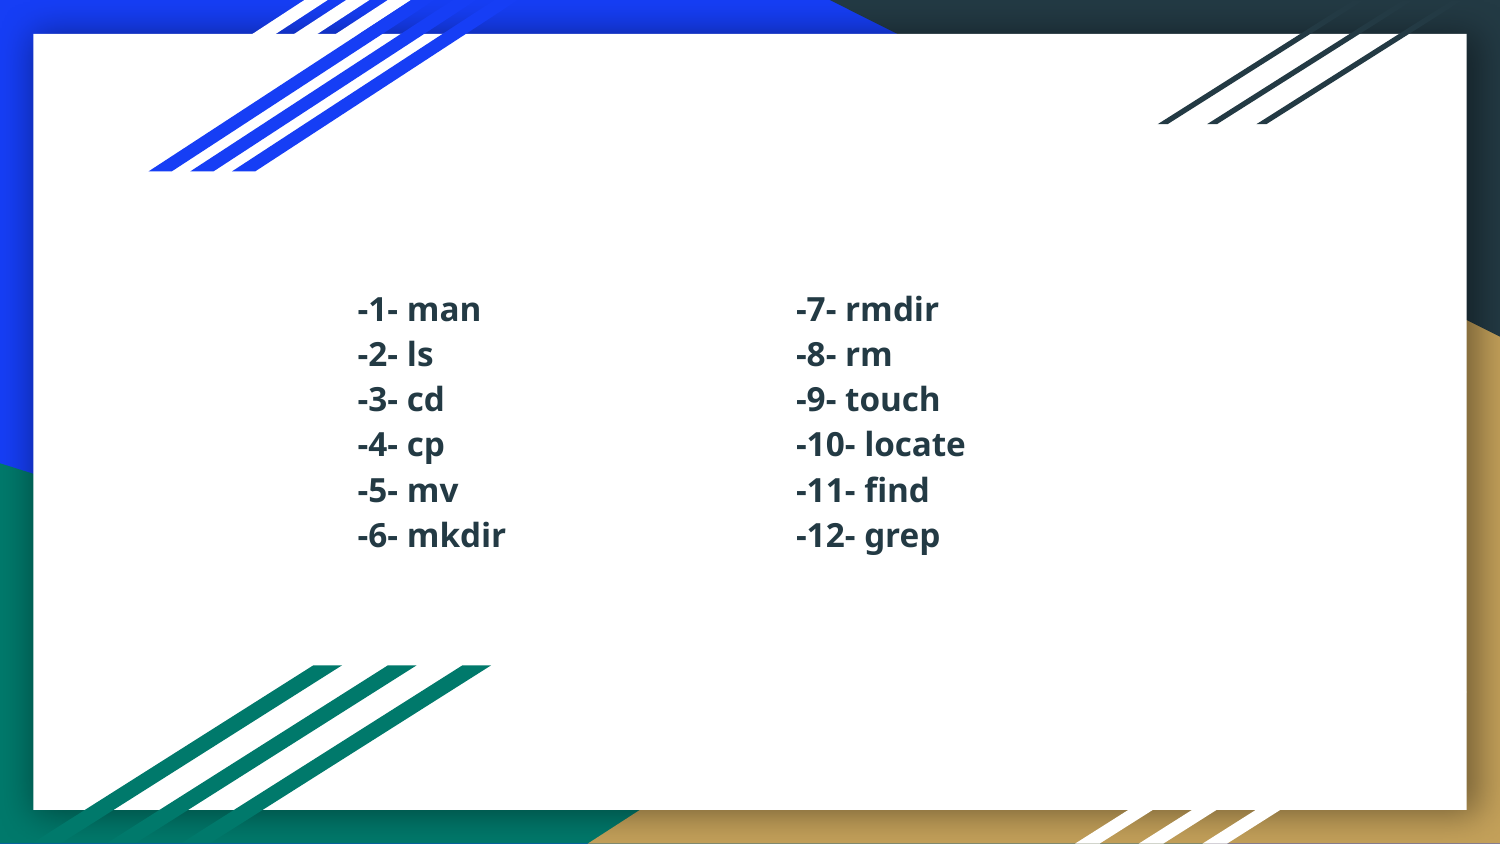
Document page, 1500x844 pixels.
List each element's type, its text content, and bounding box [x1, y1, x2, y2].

title -7- rmdir -8- rm -9- touch -10- locate -11- find -12- grep [781, 270, 1229, 574]
title -1- man -2- ls -3- cd -4- cp -5- mv -6- mkdir [342, 270, 781, 574]
